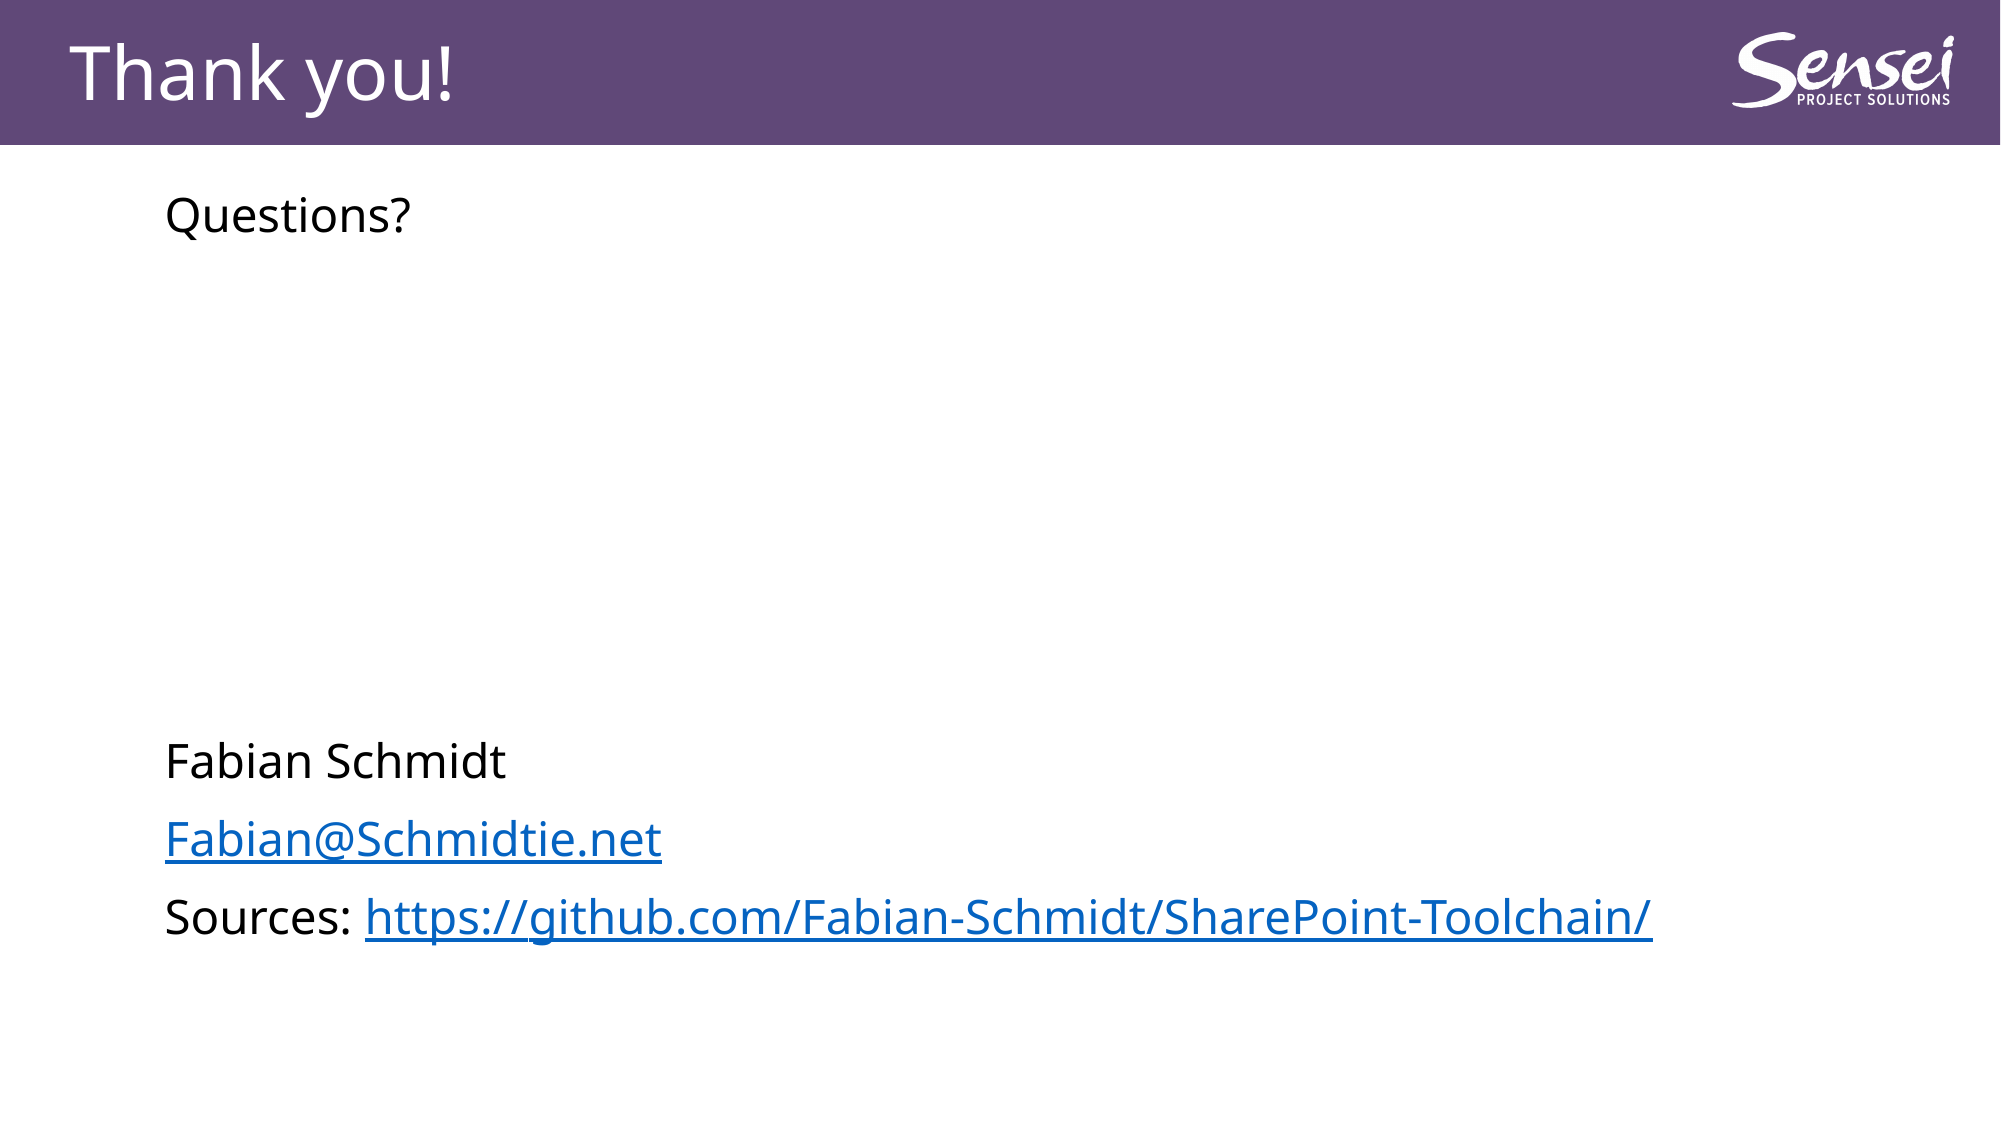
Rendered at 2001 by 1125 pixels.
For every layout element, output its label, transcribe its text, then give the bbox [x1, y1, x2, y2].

list Questions? Fabian Schmidt Fabian@Schmidtie.net Sources: https://github.com/Fabian-Schmidt/SharePoint-Toolchain/ [149, 178, 1875, 958]
title Thank you! [55, 19, 1780, 135]
picture [1780, 32, 1954, 108]
